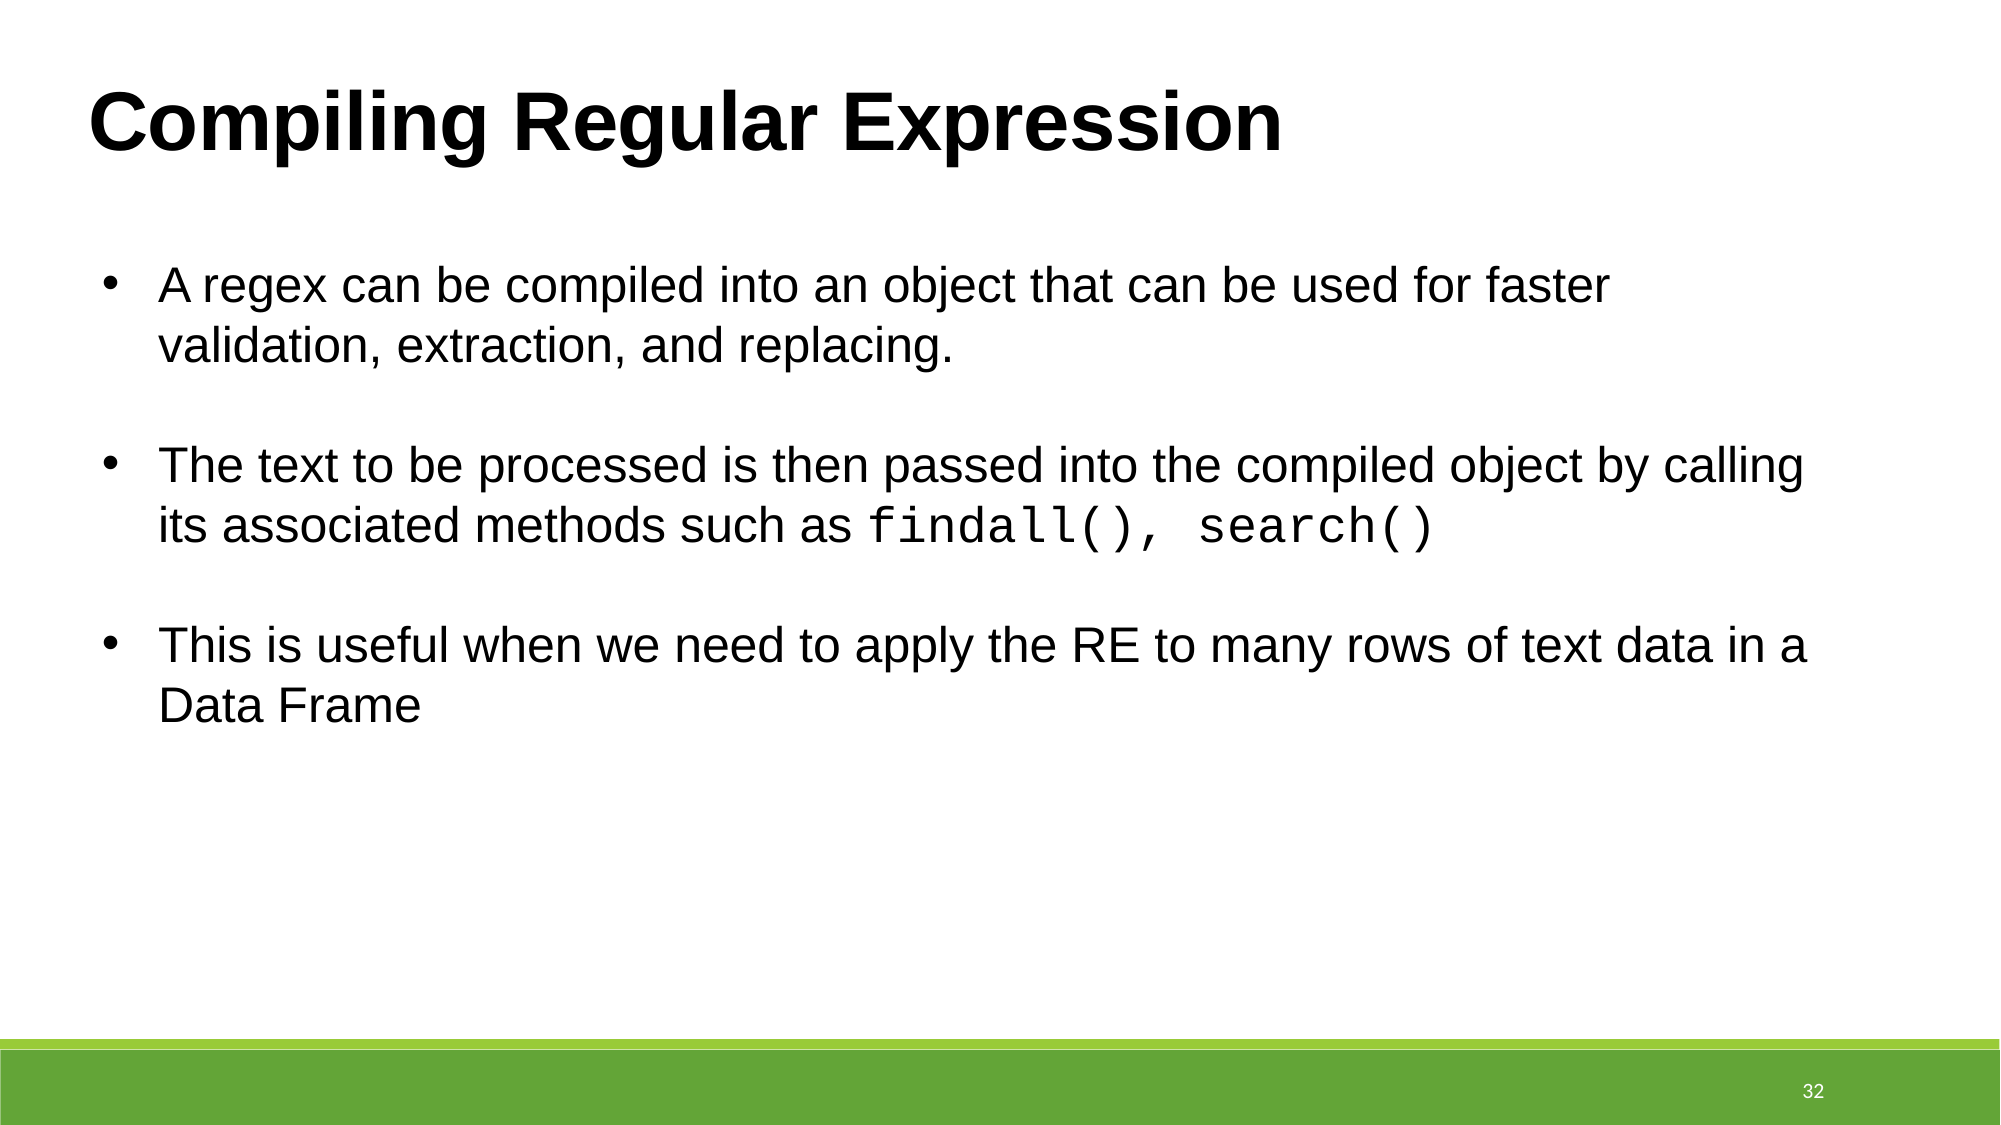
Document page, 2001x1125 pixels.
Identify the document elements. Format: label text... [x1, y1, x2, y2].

text_box A regex can be compiled into an object that can be used for faster validation, extraction, and replacing. The text to be processed is then passed into the compiled object by calling its associated methods such as findall(), search() This is useful when we need to apply the RE to many rows of text data in a Data Frame [87, 244, 1840, 920]
slide_number 32 [1624, 1059, 1840, 1120]
text_box Compiling Regular Expression [87, 67, 1933, 168]
